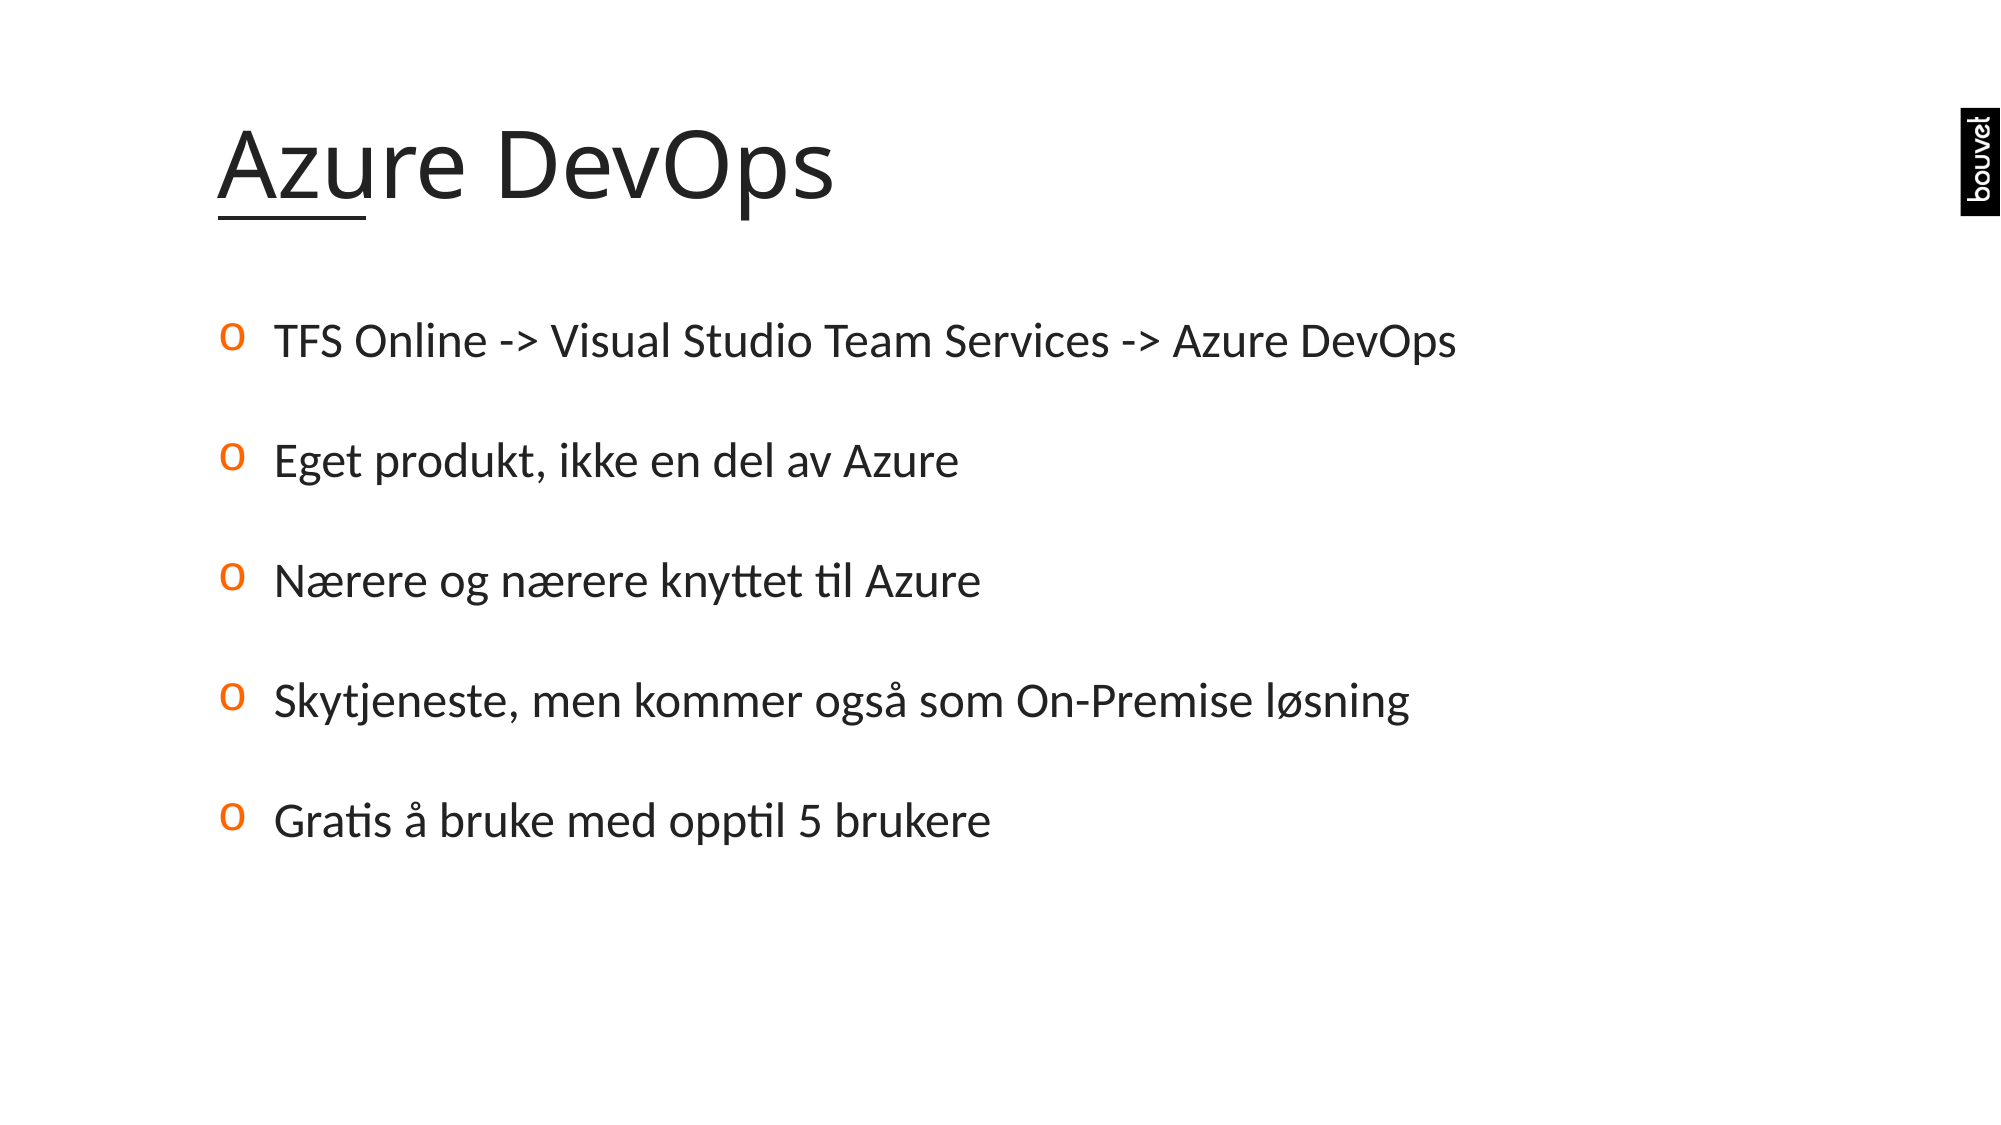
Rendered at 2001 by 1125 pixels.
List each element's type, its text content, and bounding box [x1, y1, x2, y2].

list TFS Online -> Visual Studio Team Services -> Azure DevOps Eget produkt, ikke en del av Azure Nærere og nærere knyttet til Azure Skytjeneste, men kommer også som On-Premise løsning Gratis å bruke med opptil 5 brukere [202, 299, 1578, 1014]
title Azure DevOps [202, 59, 1856, 278]
